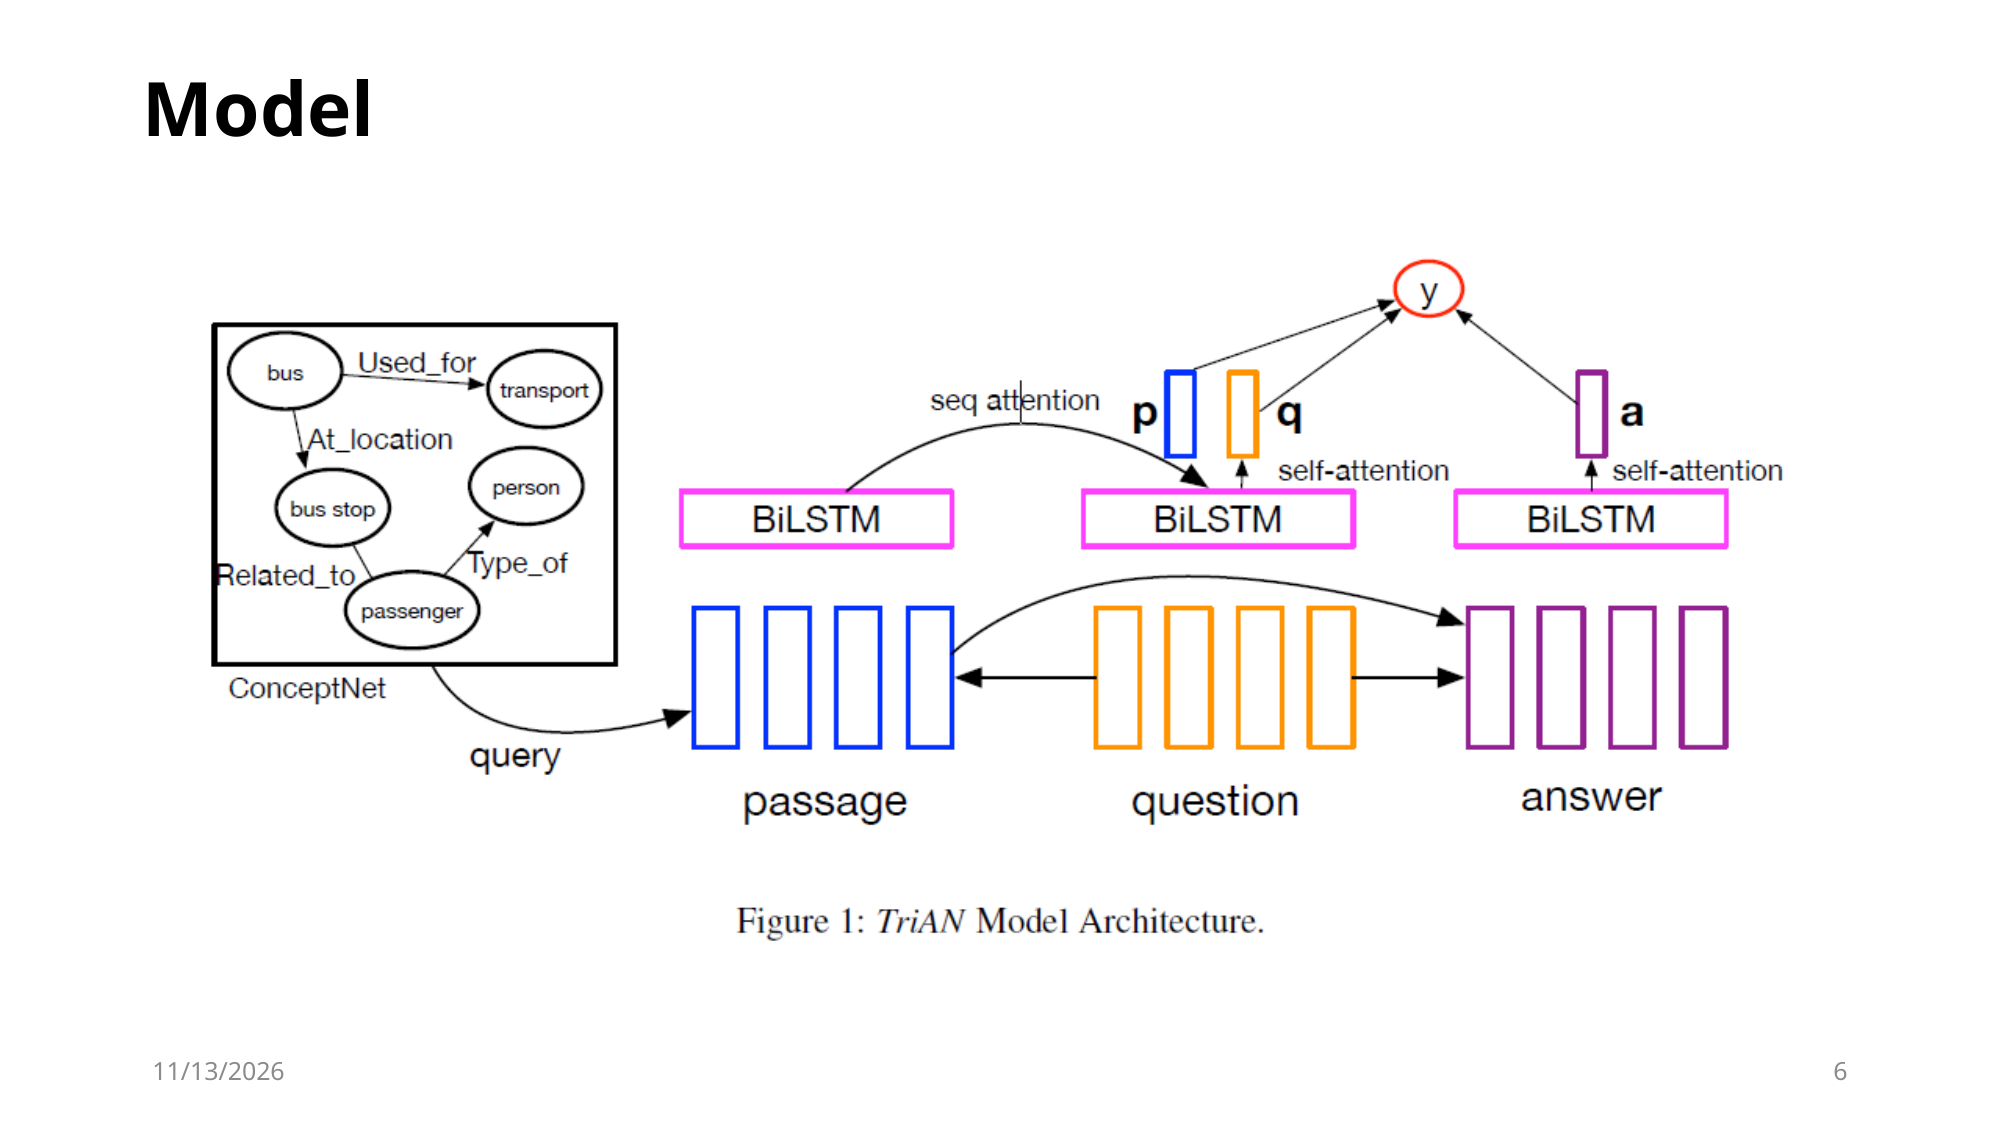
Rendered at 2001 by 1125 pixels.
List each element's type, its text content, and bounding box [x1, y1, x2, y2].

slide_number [137, 1042, 588, 1103]
text_box Model [128, 53, 1844, 159]
slide_number 6 [1412, 1042, 1863, 1103]
picture [174, 210, 1826, 955]
